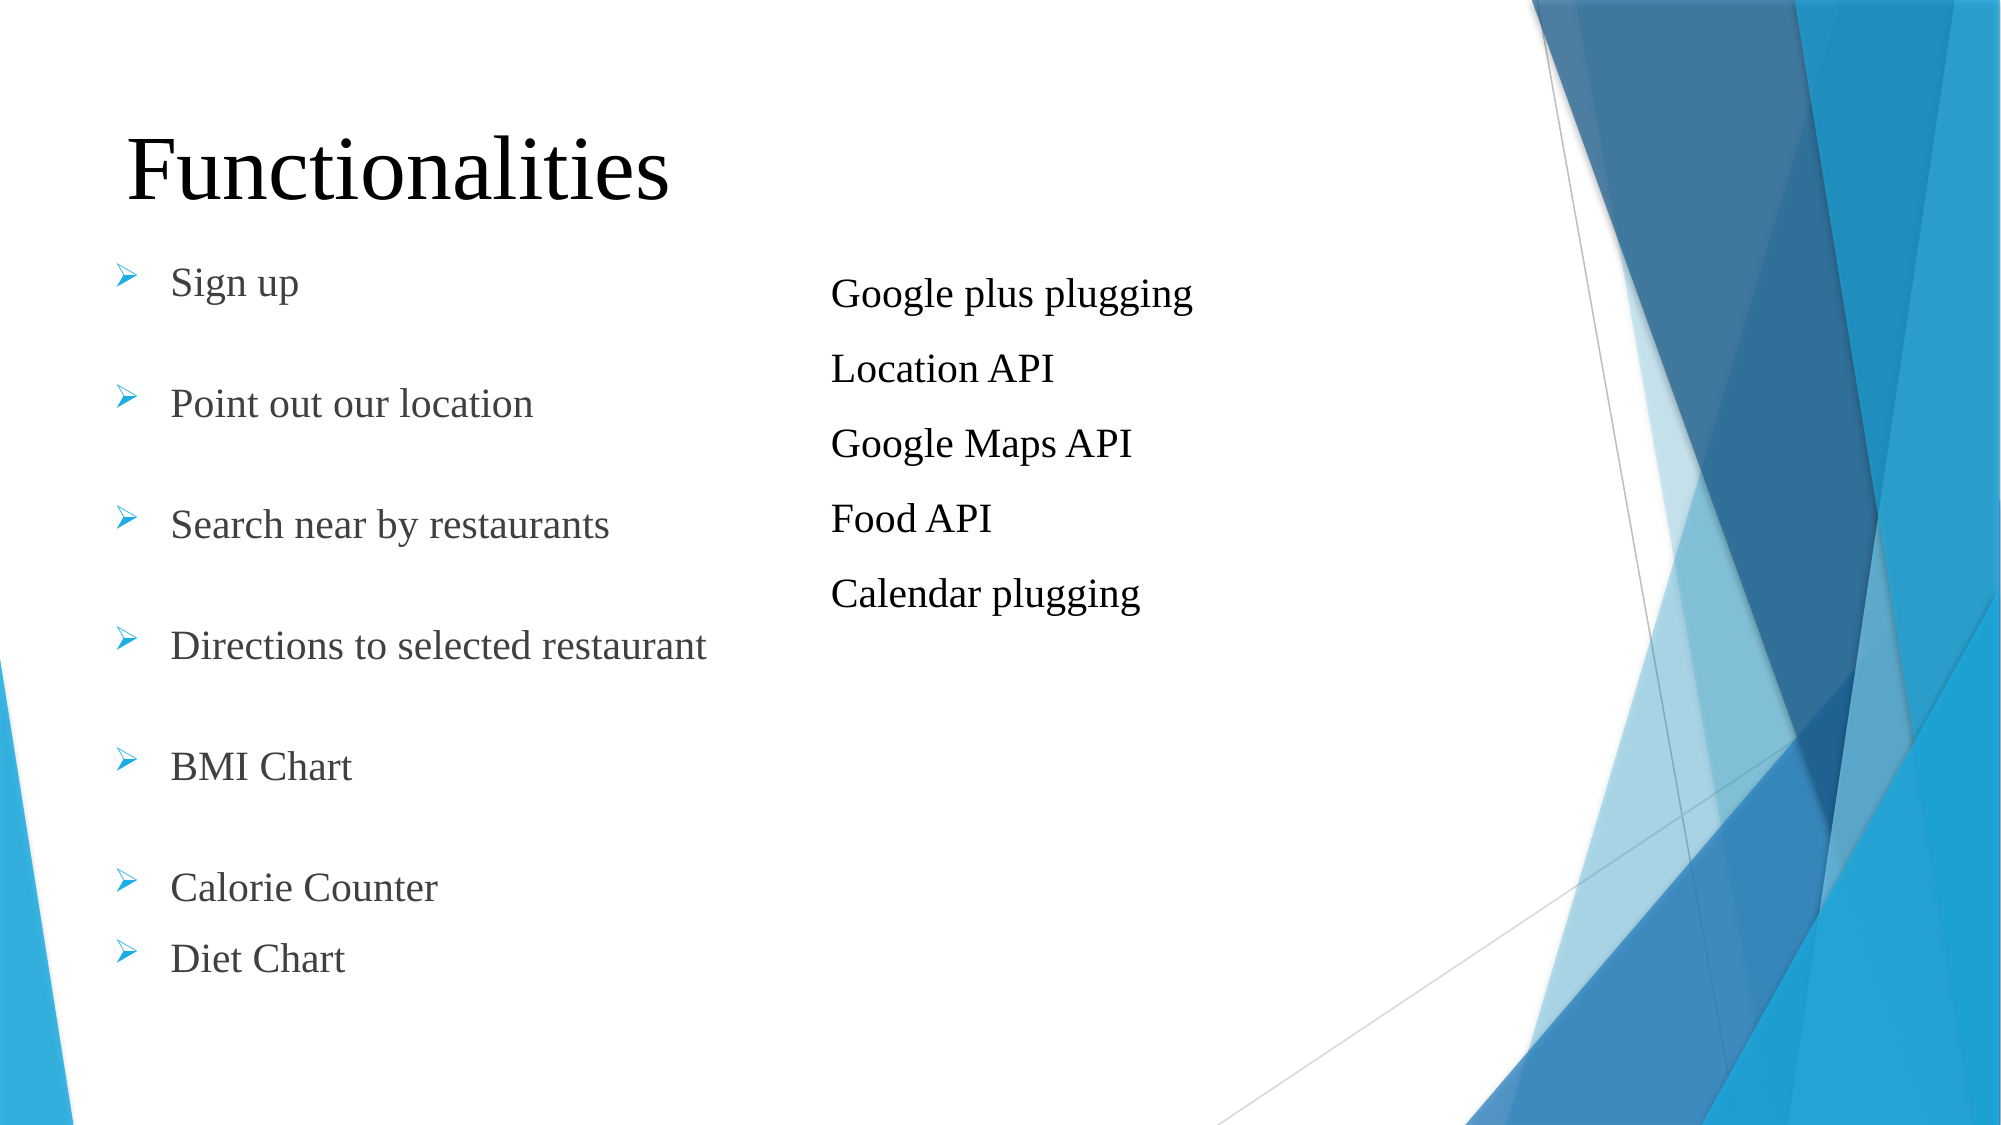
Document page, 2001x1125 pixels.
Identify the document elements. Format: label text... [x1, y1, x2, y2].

text_box Google plus plugging Location API Google Maps API Food API Calendar plugging [816, 233, 1398, 624]
list Sign up Point out our location Search near by restaurants Directions to selected restaurant BMI Chart Calorie Counter Diet Chart [99, 247, 770, 879]
title Functionalities [111, 99, 1522, 248]
